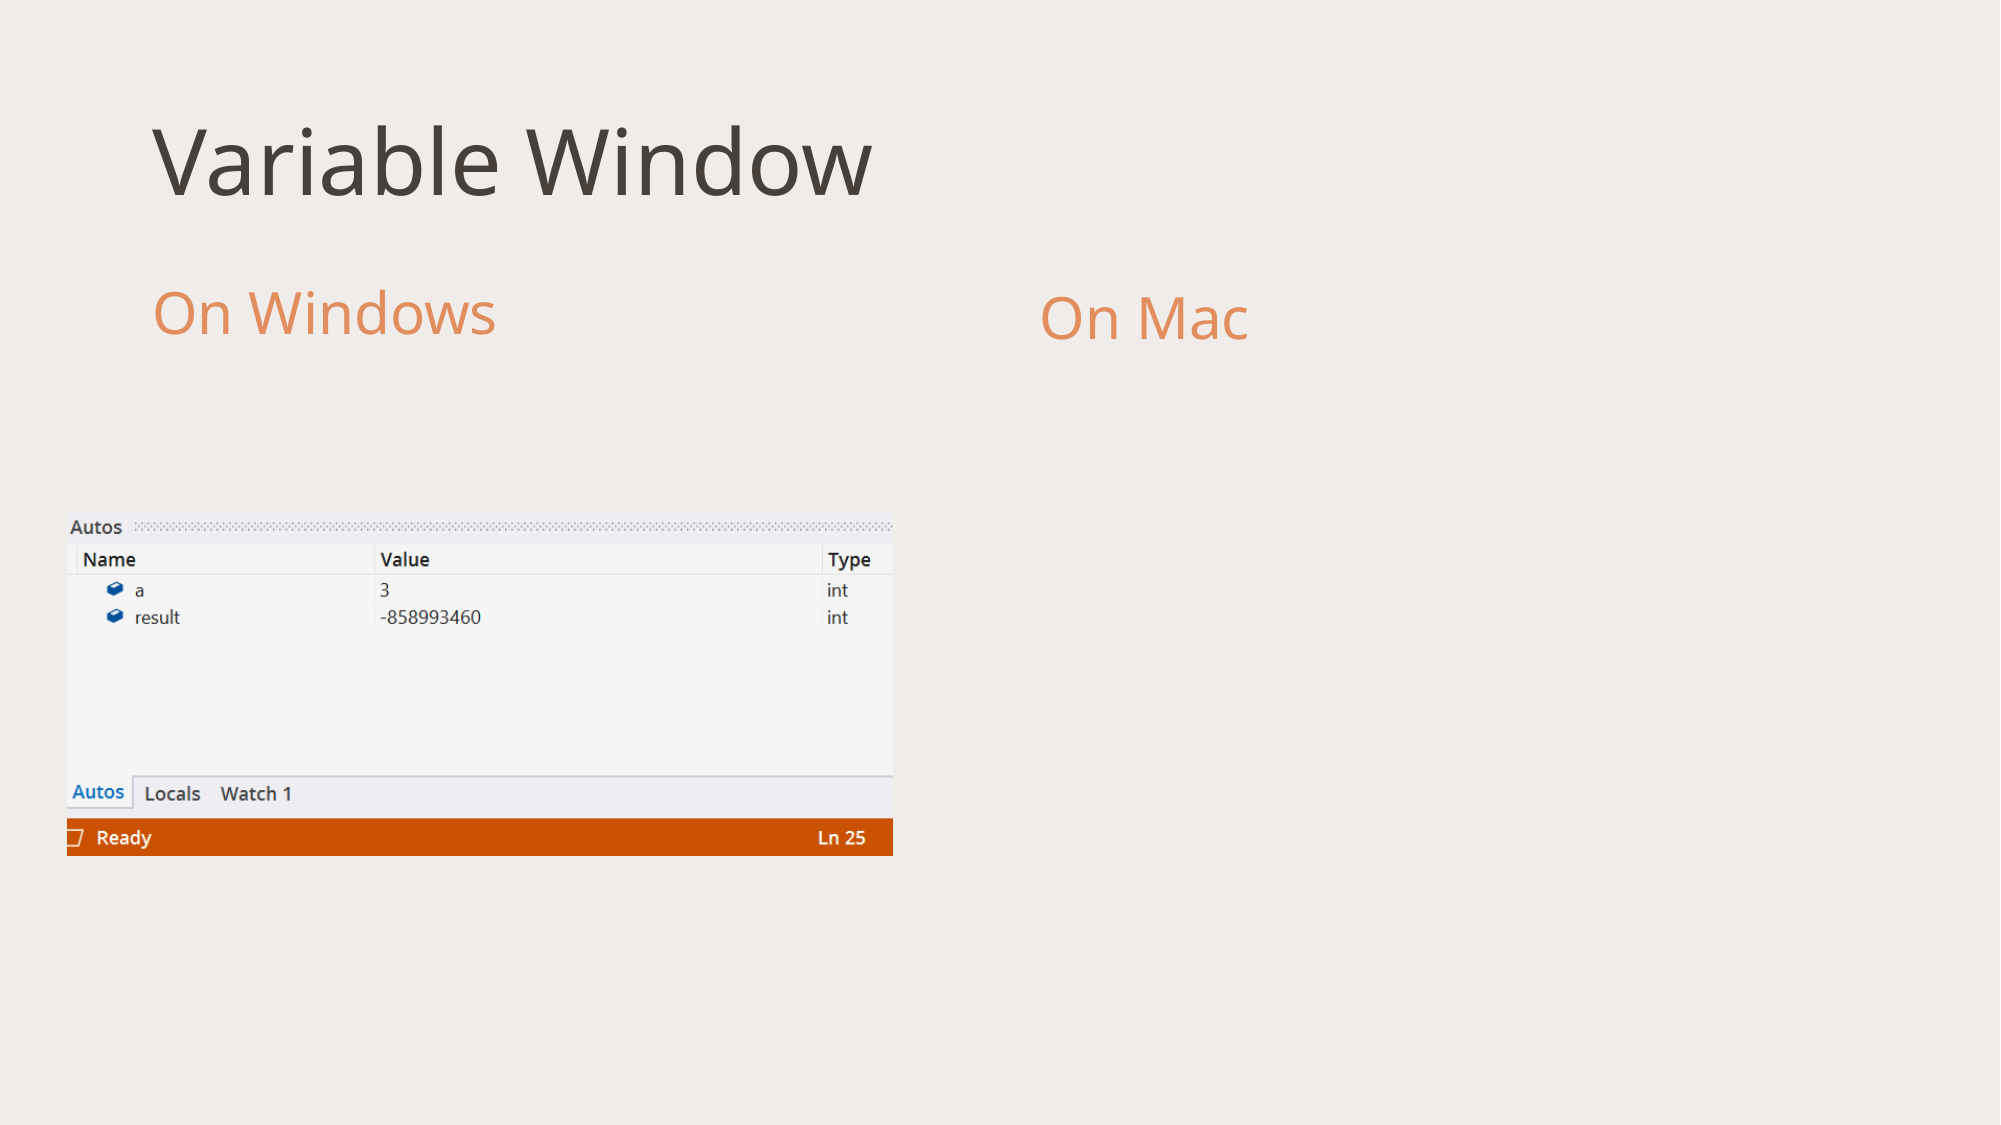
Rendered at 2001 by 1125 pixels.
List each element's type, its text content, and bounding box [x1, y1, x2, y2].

text_box On Mac [1025, 274, 1875, 359]
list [67, 512, 893, 856]
title Variable Window [137, 56, 1863, 275]
text_box On Windows [137, 268, 988, 354]
